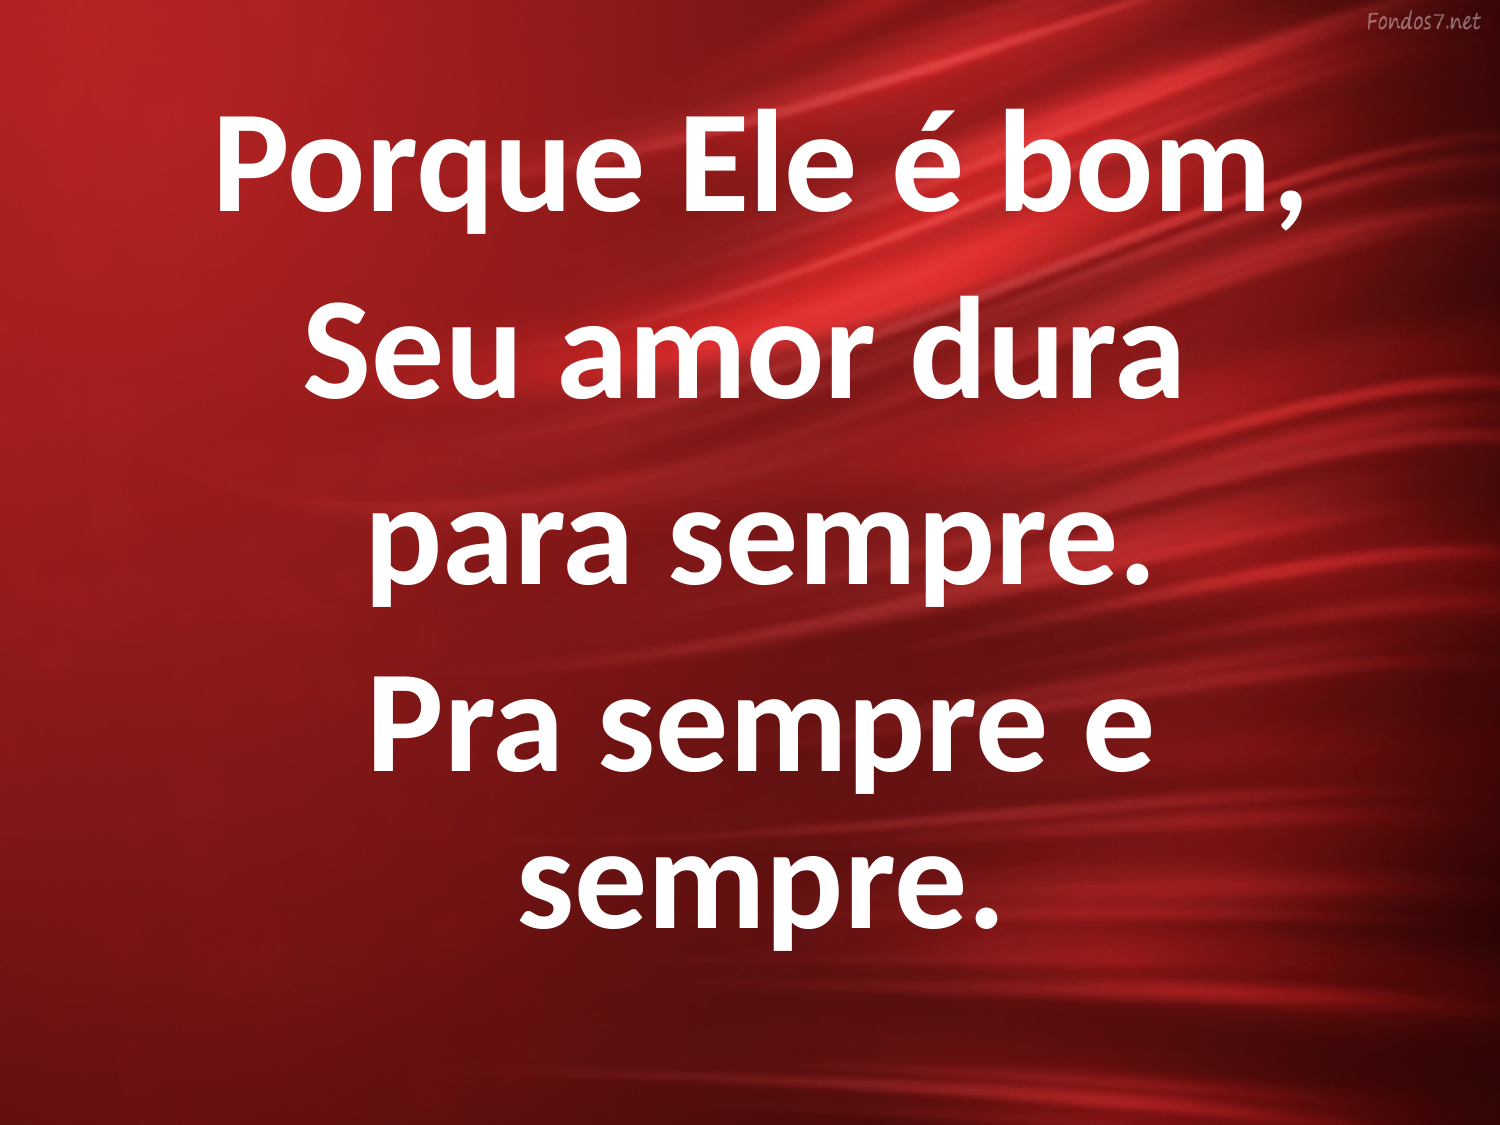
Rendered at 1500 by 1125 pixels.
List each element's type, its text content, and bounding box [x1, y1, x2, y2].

picture [0, 0, 1500, 1125]
subtitle Porque Ele é bom, Seu amor dura para sempre. Pra sempre e sempre. [123, 77, 1400, 1048]
